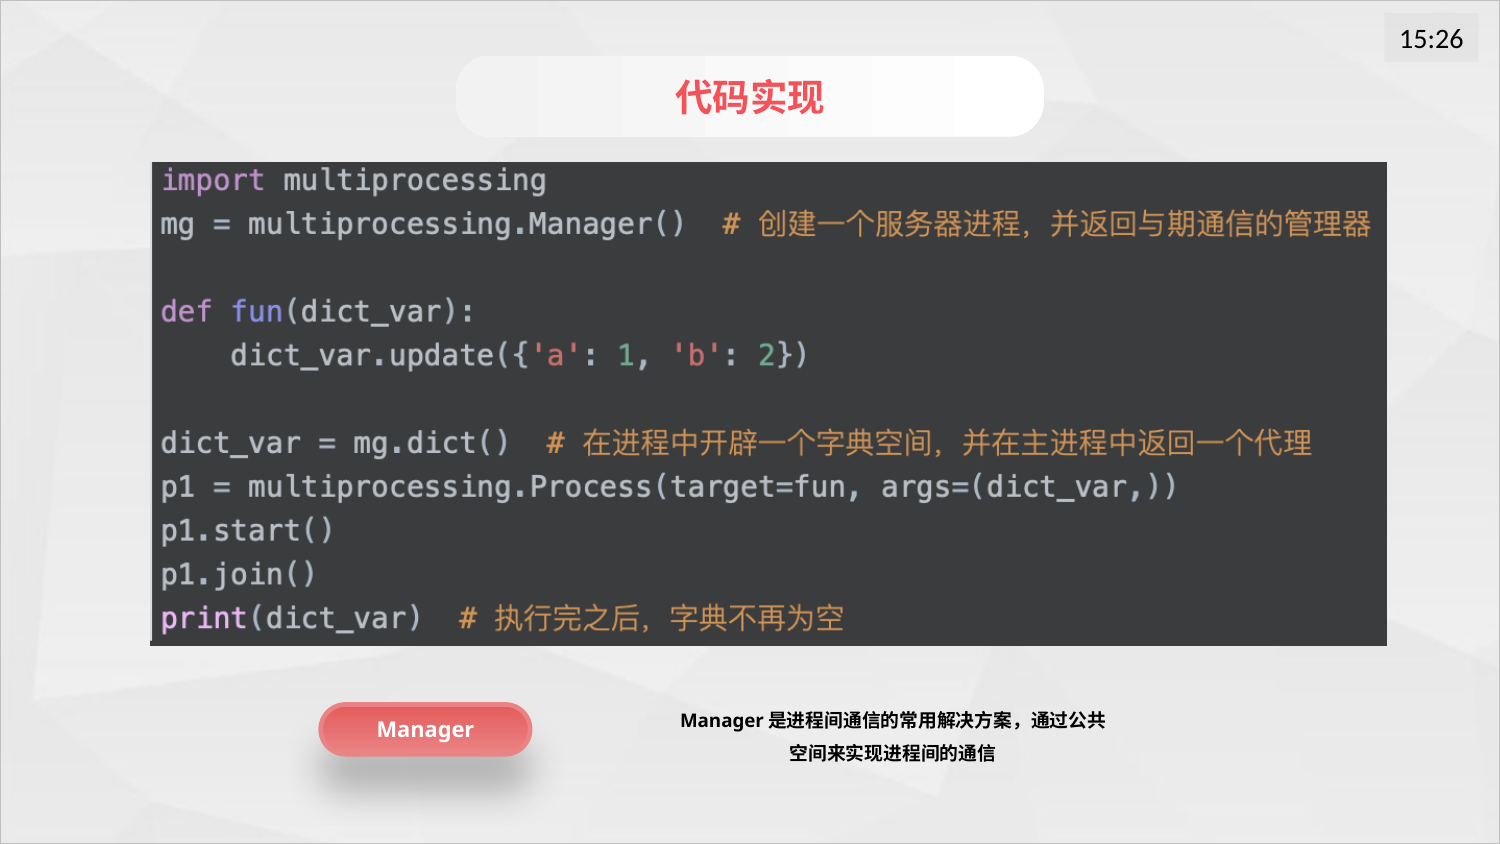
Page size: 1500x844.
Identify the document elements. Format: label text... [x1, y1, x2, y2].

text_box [320, 704, 531, 755]
text_box Manager是进程间通信的常用解决方案，通过公共空间来实现进程间的通信 [663, 689, 1122, 772]
picture [150, 162, 1387, 646]
text_box 代码实现 [454, 54, 1046, 138]
